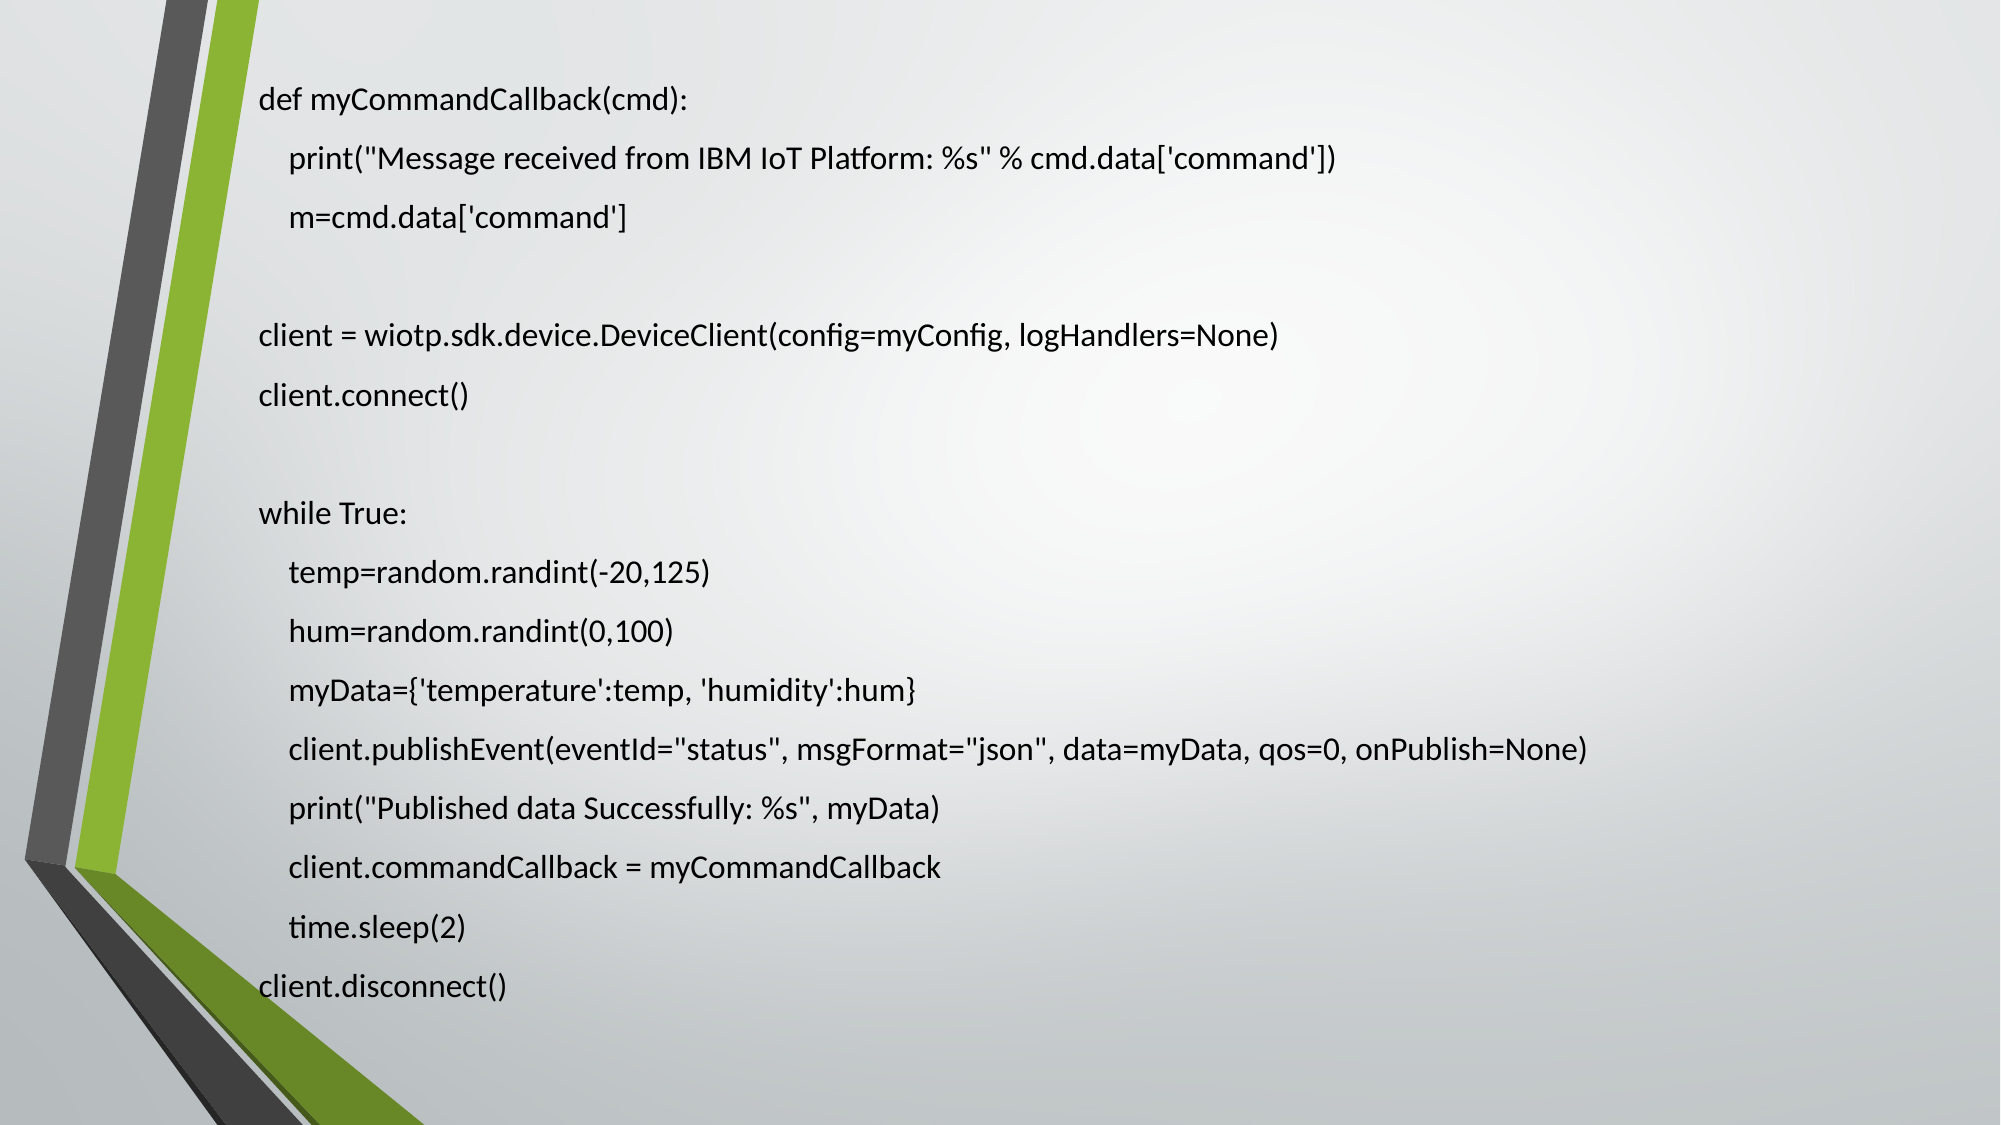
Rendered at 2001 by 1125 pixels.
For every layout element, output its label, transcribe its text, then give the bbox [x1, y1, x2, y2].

list def myCommandCallback(cmd): print("Message received from IBM IoT Platform: %s" % cmd.data['command']) m=cmd.data['command'] client = wiotp.sdk.device.DeviceClient(config=myConfig, logHandlers=None) client.connect() while True: temp=random.randint(-20,125) hum=random.randint(0,100) myData={'temperature':temp, 'humidity':hum} client.publishEvent(eventId="status", msgFormat="json", data=myData, qos=0, onPublish=None) print("Published data Successfully: %s", myData) client.commandCallback = myCommandCallback time.sleep(2) client.disconnect() [243, 0, 1887, 1081]
